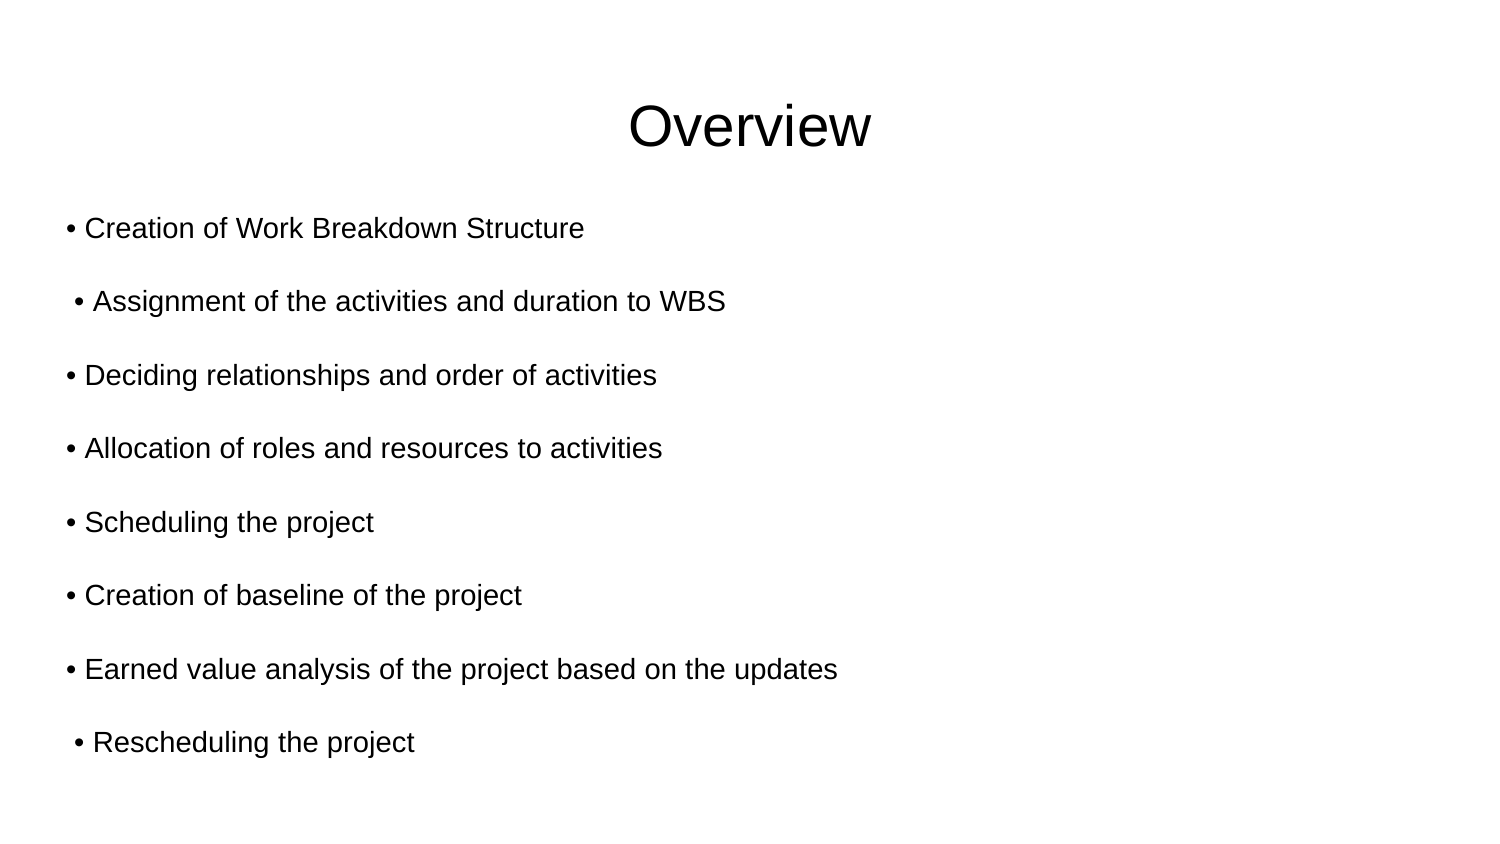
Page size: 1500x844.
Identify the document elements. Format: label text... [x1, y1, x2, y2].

title Overview [51, 72, 1449, 167]
list • Creation of Work Breakdown Structure • Assignment of the activities and duration to WBS • Deciding relationships and order of activities • Allocation of roles and resources to activities • Scheduling the project • Creation of baseline of the project • Earned value analysis of the project based on the updates • Rescheduling the project [51, 189, 1449, 844]
